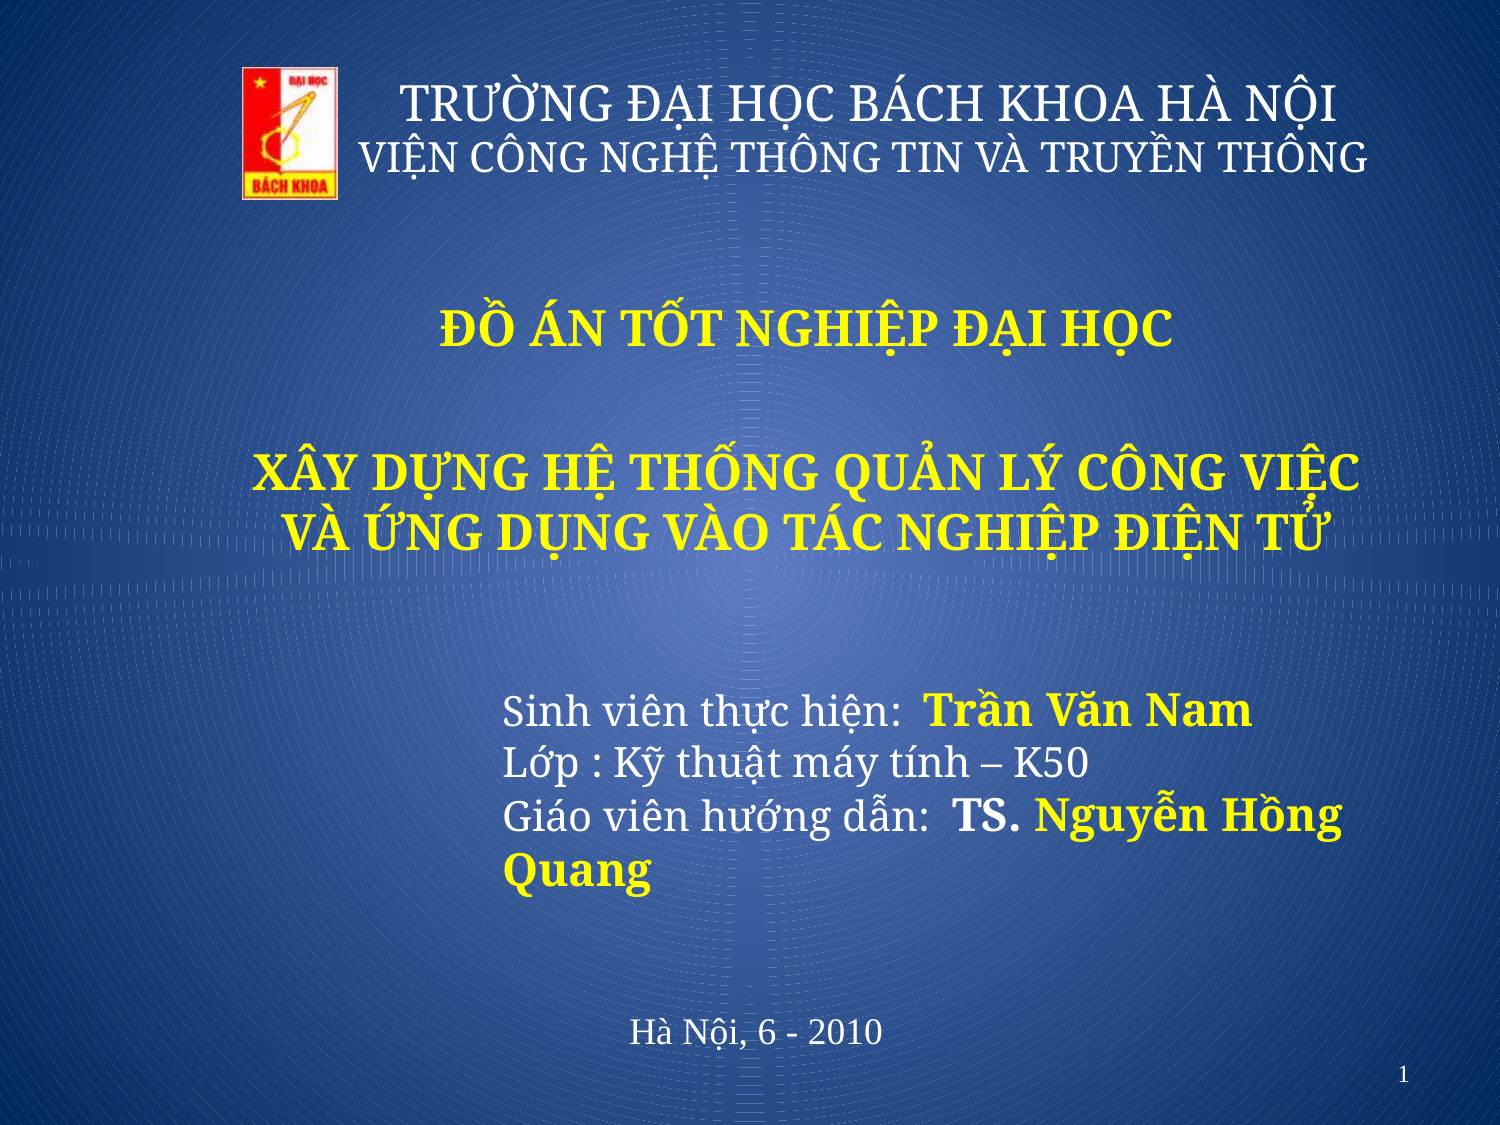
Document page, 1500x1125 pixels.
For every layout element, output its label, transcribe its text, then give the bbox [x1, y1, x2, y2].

picture [241, 66, 338, 201]
text_box XÂY DỰNG HỆ THỐNG QUẢN LÝ CÔNG VIỆC VÀ ỨNG DỤNG VÀO TÁC NGHIỆP ĐIỆN TỬ [220, 433, 1394, 569]
slide_number 1 [1074, 1042, 1425, 1103]
title TRƯỜNG ĐẠI HỌC BÁCH KHOA HÀ NỘI VIỆN CÔNG NGHỆ THÔNG TIN VÀ TRUYỀN THÔNG [324, 50, 1413, 263]
text_box ĐỒ ÁN TỐT NGHIỆP ĐẠI HỌC [220, 289, 1394, 364]
text_box Hà Nội, 6 - 2010 [549, 999, 963, 1060]
text_box Sinh viên thực hiện: Trần Văn Nam Lớp : Kỹ thuật máy tính – K50 Giáo viên hướng dẫn: TS. Nguyễn Hồng Quang [487, 673, 1500, 904]
